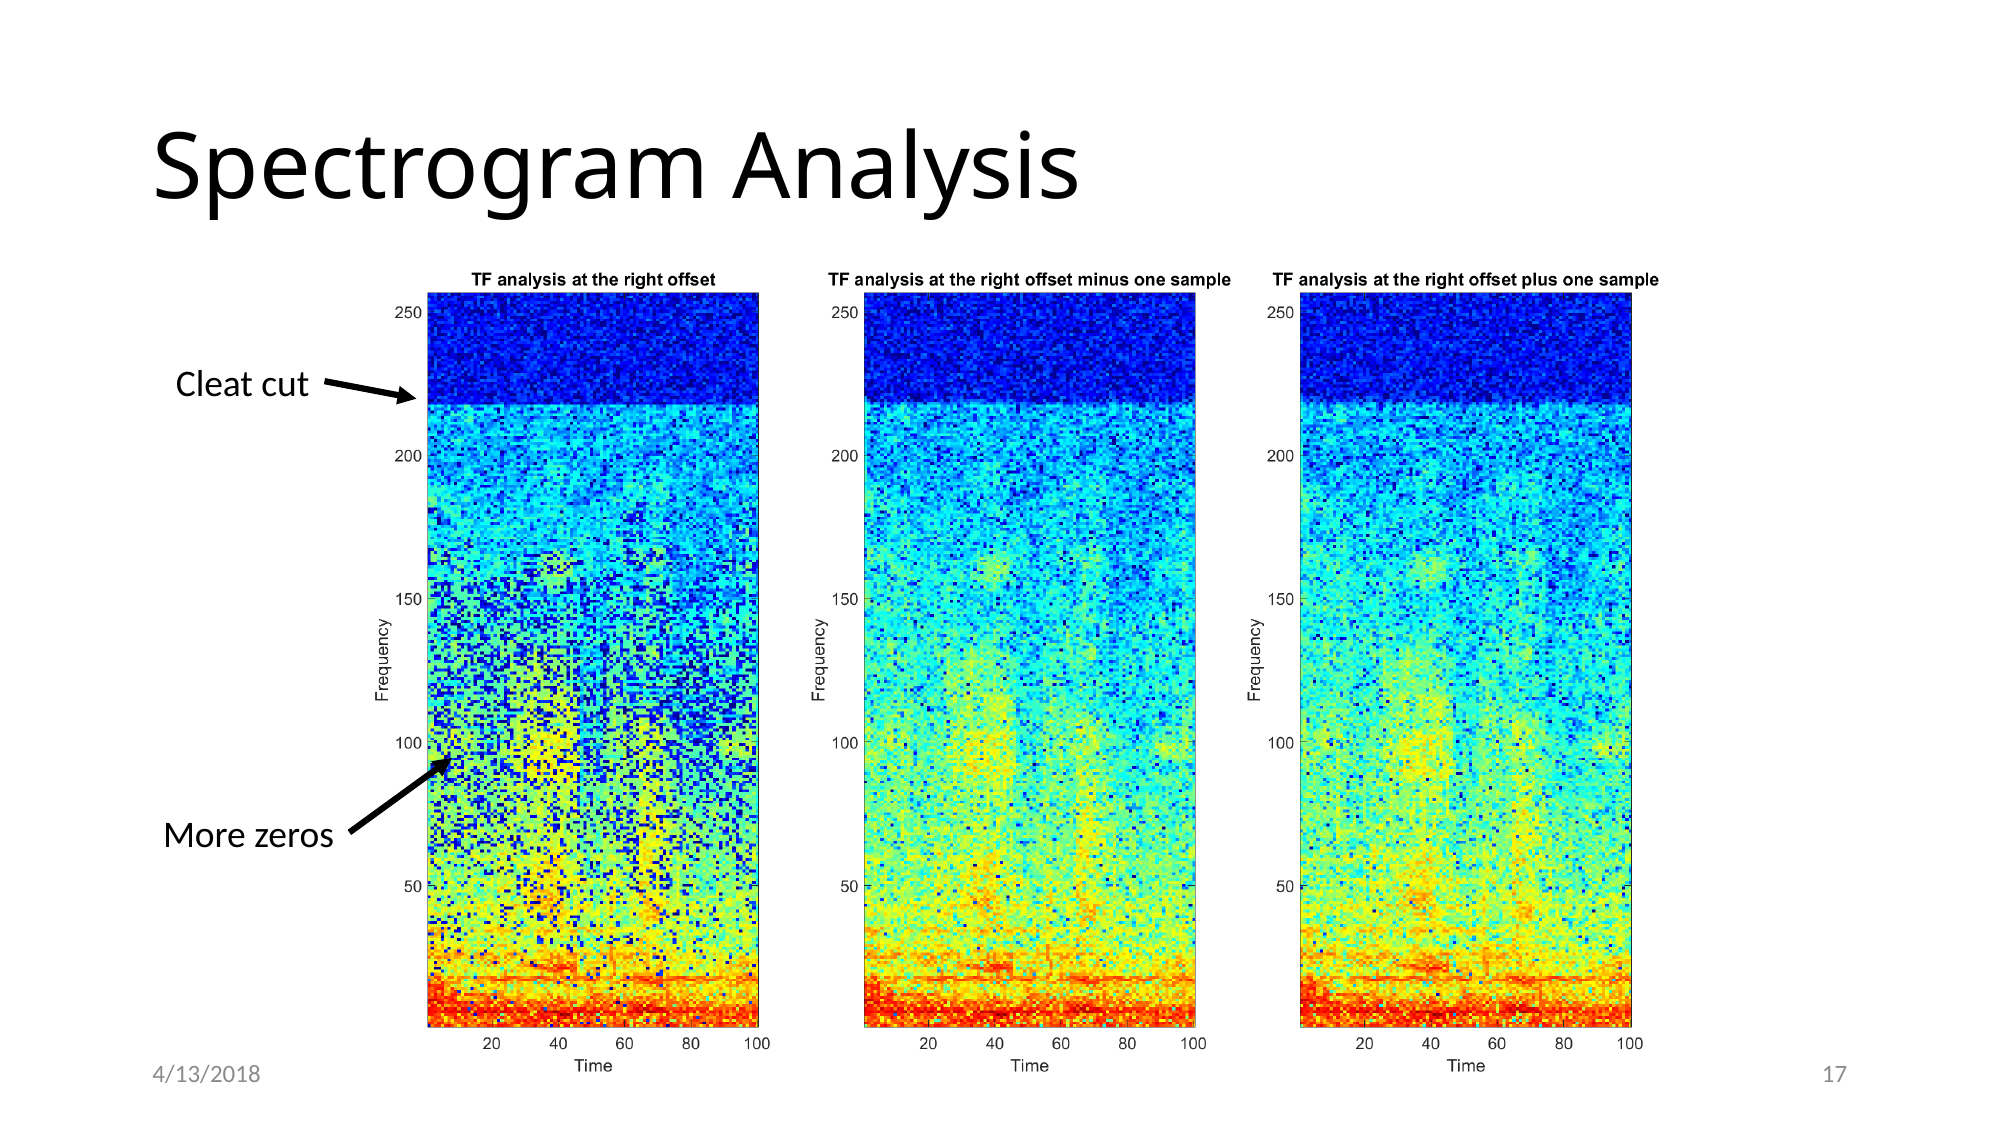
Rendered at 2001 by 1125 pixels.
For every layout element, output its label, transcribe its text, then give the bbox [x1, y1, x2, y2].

text_box More zeros [148, 802, 225, 863]
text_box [325, 381, 417, 399]
title Spectrogram Analysis [137, 59, 1863, 278]
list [225, 225, 1779, 1125]
slide_number 17 [1779, 1042, 1863, 1103]
text_box Cleat cut [161, 351, 225, 411]
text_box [350, 757, 452, 833]
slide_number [137, 1042, 225, 1103]
